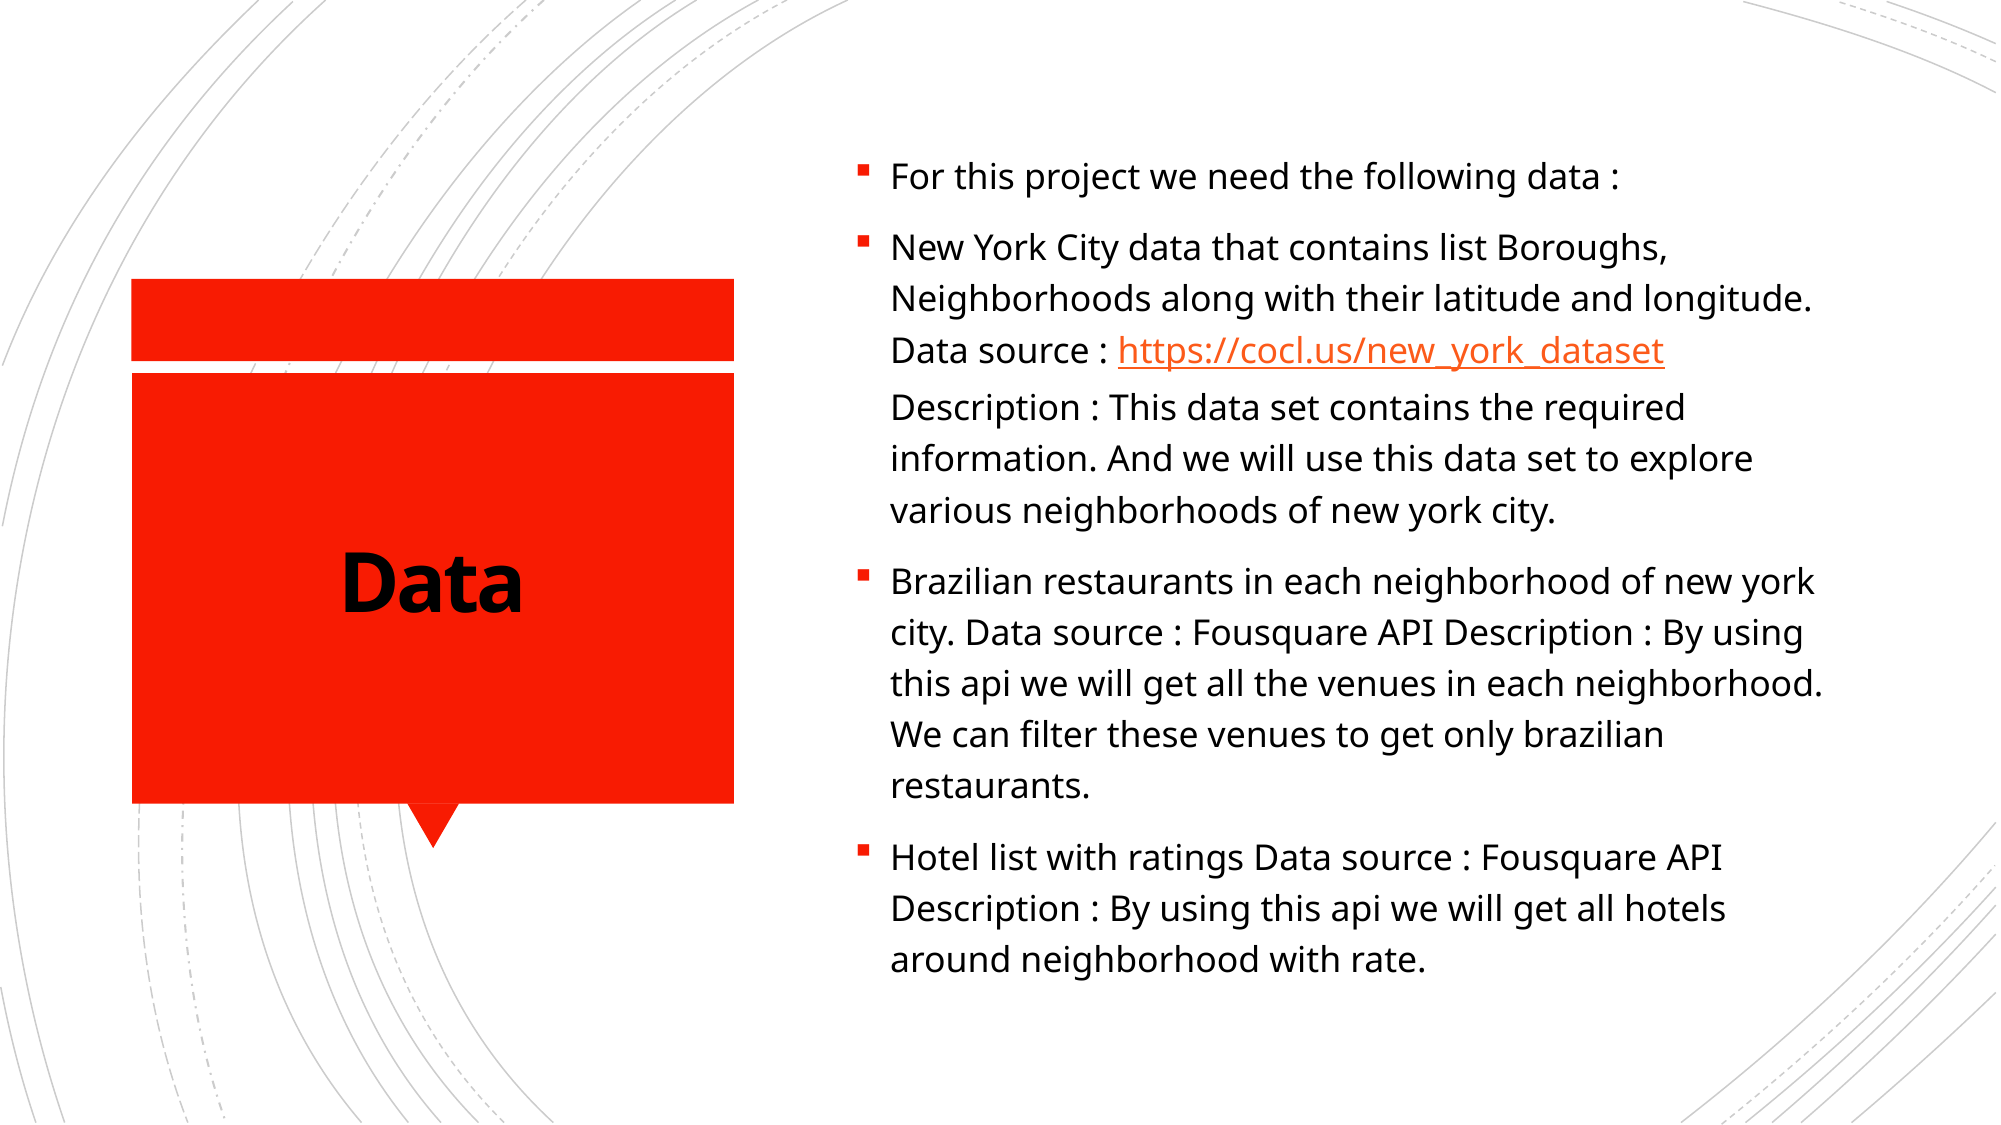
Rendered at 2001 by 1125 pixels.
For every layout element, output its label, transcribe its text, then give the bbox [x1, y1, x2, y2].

title Data [145, 385, 720, 789]
list For this project we need the following data : New York City data that contains list Boroughs, Neighborhoods along with their latitude and longitude. Data source : https://cocl.us/new_york_dataset Description : This data set contains the required information. And we will use this data set to explore various neighborhoods of new york city. Brazilian restaurants in each neighborhood of new york city. Data source : Fousquare API Description : By using this api we will get all the venues in each neighborhood. We can filter these venues to get only brazilian restaurants. Hotel list with ratings Data source : Fousquare API Description : By using this api we will get all hotels around neighborhood with rate. [839, 131, 1871, 993]
